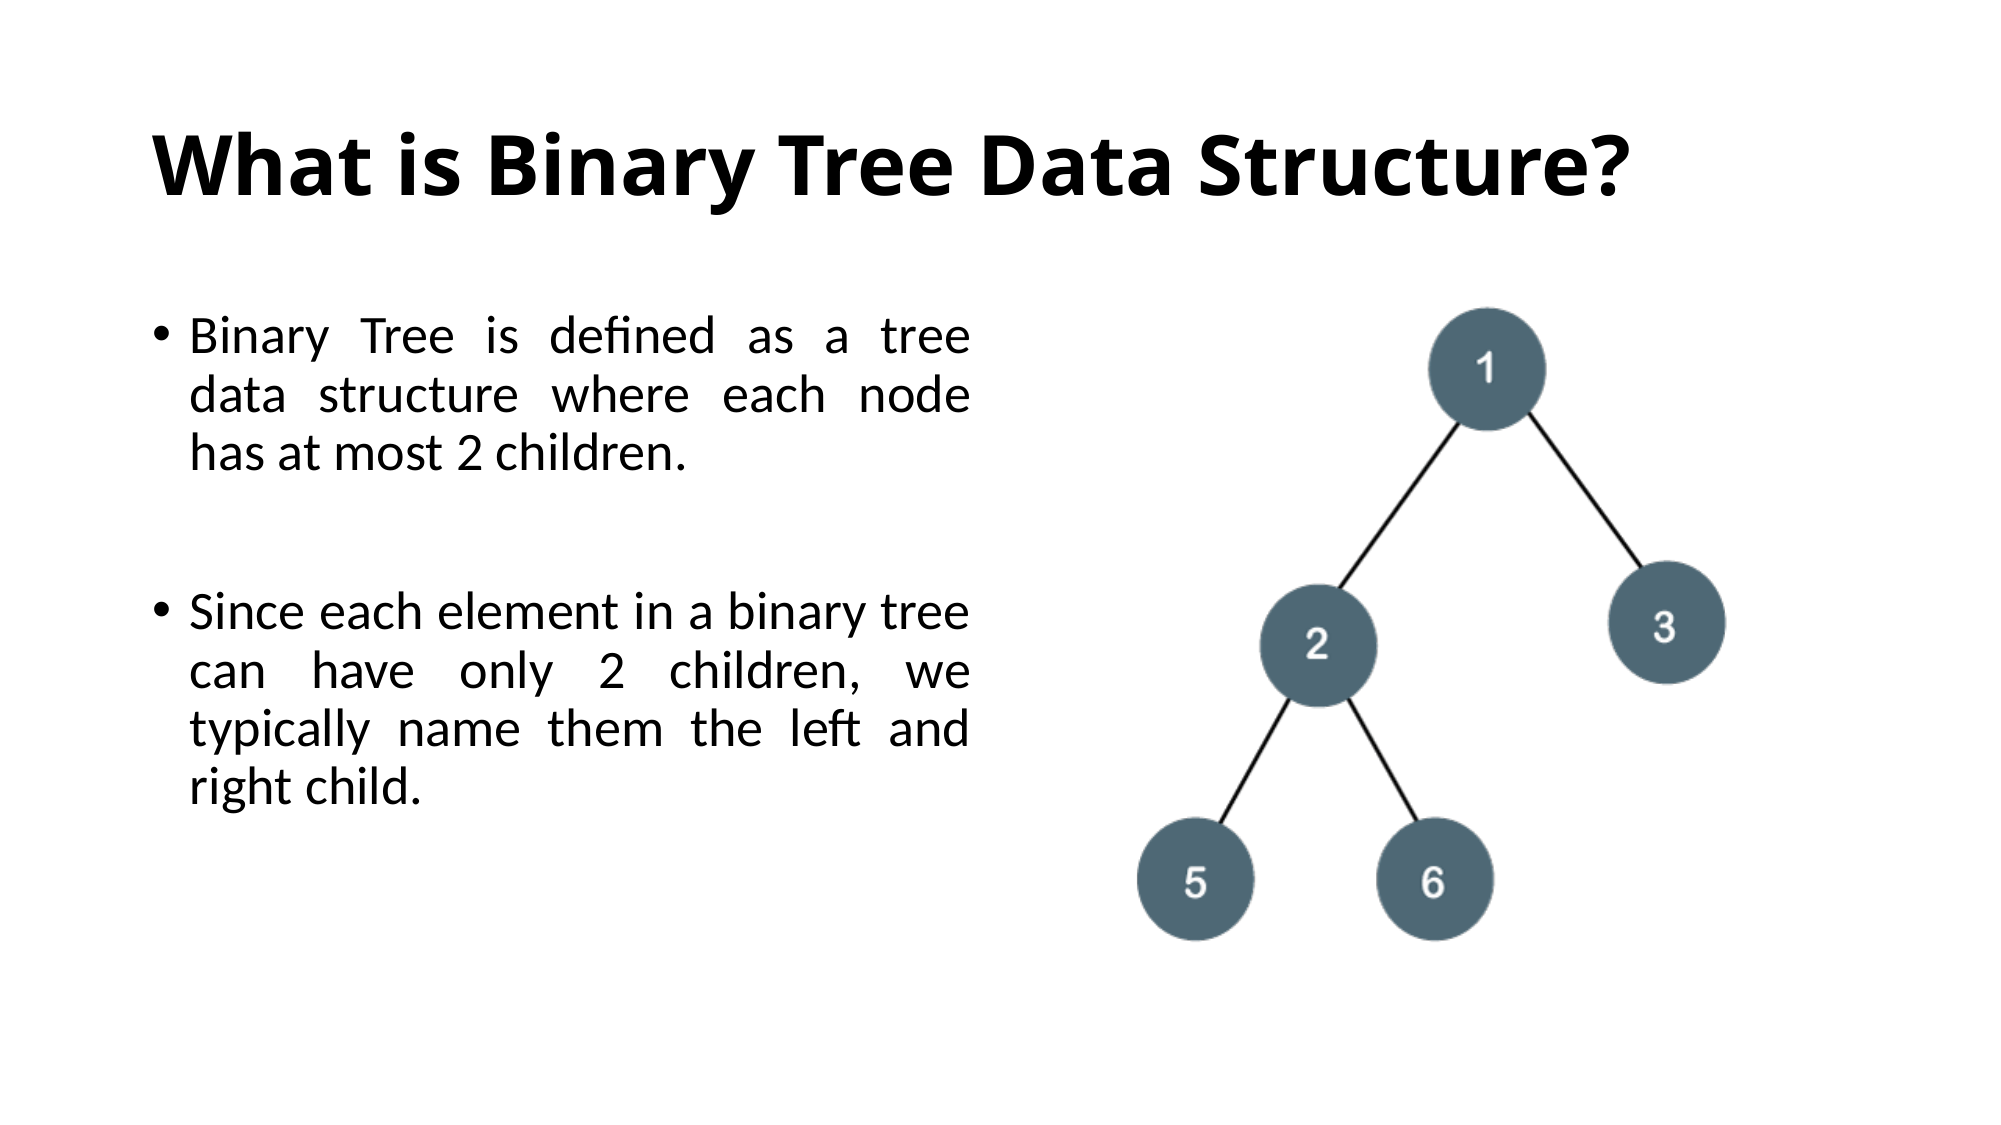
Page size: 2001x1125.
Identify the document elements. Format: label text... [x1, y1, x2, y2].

title What is Binary Tree Data Structure? [137, 59, 1863, 278]
list Binary Tree is defined as a tree data structure where each node has at most 2 children. Since each element in a binary tree can have only 2 children, we typically name them the left and right child. [137, 299, 988, 1014]
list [1124, 299, 1750, 980]
